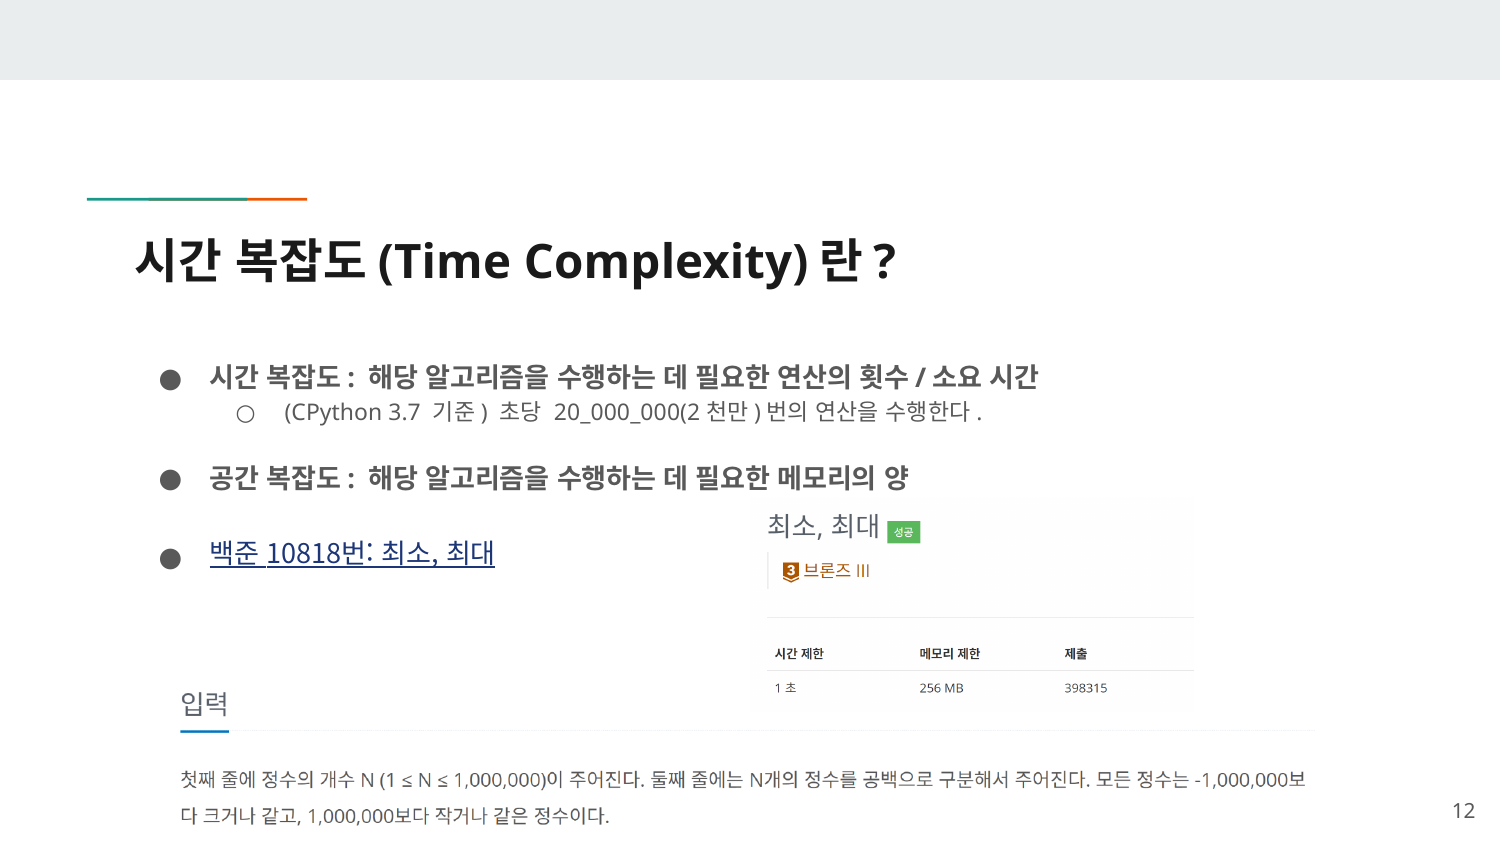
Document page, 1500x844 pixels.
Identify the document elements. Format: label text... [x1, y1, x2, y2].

list 시간 복잡도: 해당 알고리즘을 수행하는 데 필요한 연산의 횟수/소요 시간 (CPython 3.7 기준) 초당 20_000_000(2천만)번의 연산을 수행한다. 공간 복잡도: 해당 알고리즘을 수행하는 데 필요한 메모리의 양 백준 10818번: 최소, 최대 [119, 341, 1381, 712]
slide_number ‹#› [1400, 779, 1491, 844]
title 시간 복잡도(Time Complexity)란? [119, 216, 1381, 305]
picture [152, 497, 1349, 844]
